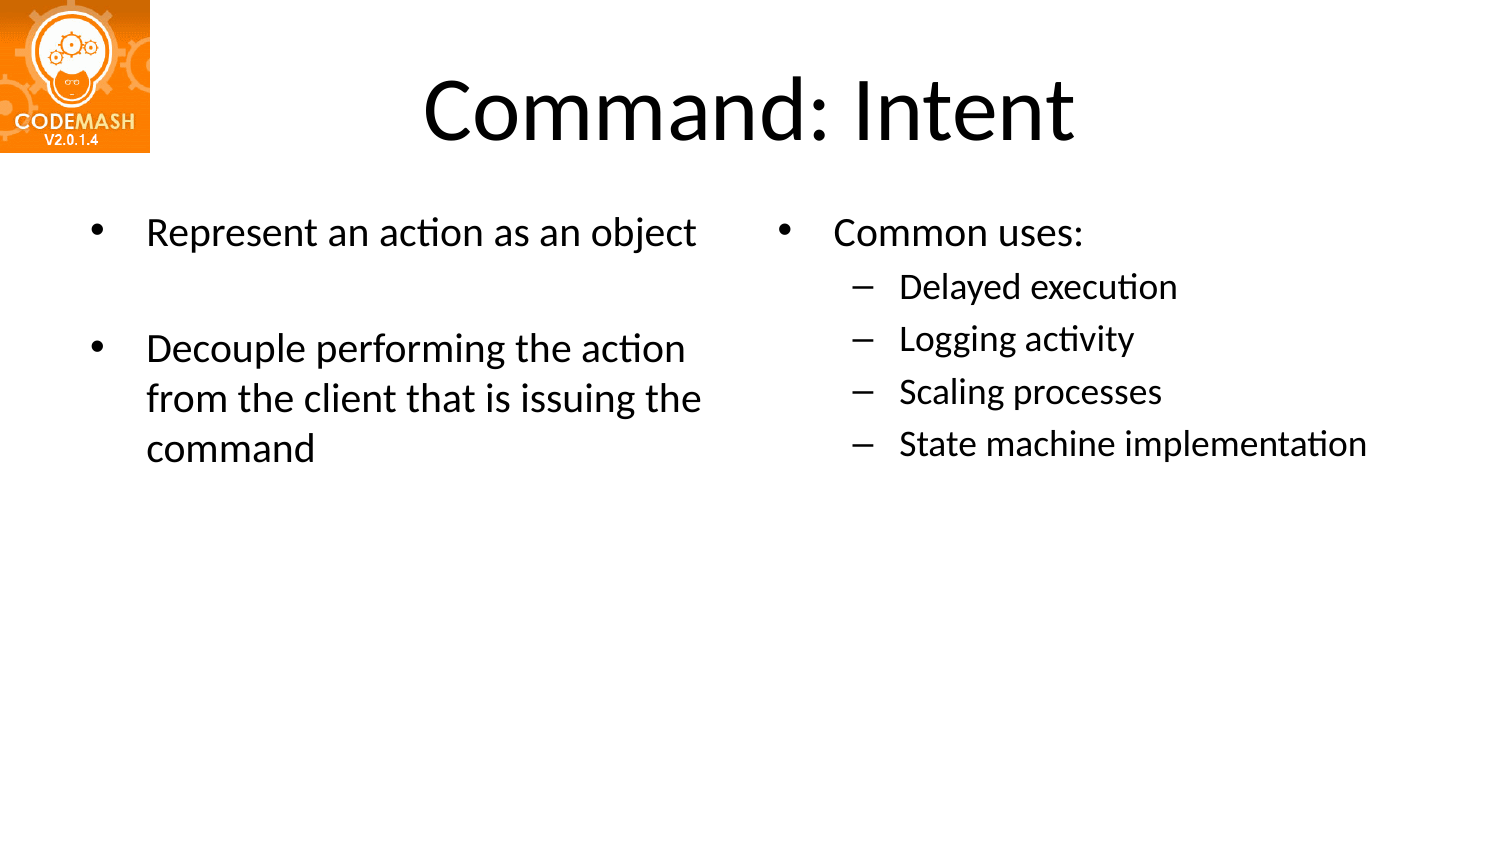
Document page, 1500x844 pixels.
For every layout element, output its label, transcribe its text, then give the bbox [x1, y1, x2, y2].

list Common uses: Delayed execution Logging activity Scaling processes State machine implementation [762, 196, 1425, 754]
picture [0, 0, 150, 153]
list Represent an action as an object Decouple performing the action from the client that is issuing the command [75, 196, 738, 754]
title Command: Intent [75, 33, 1425, 175]
